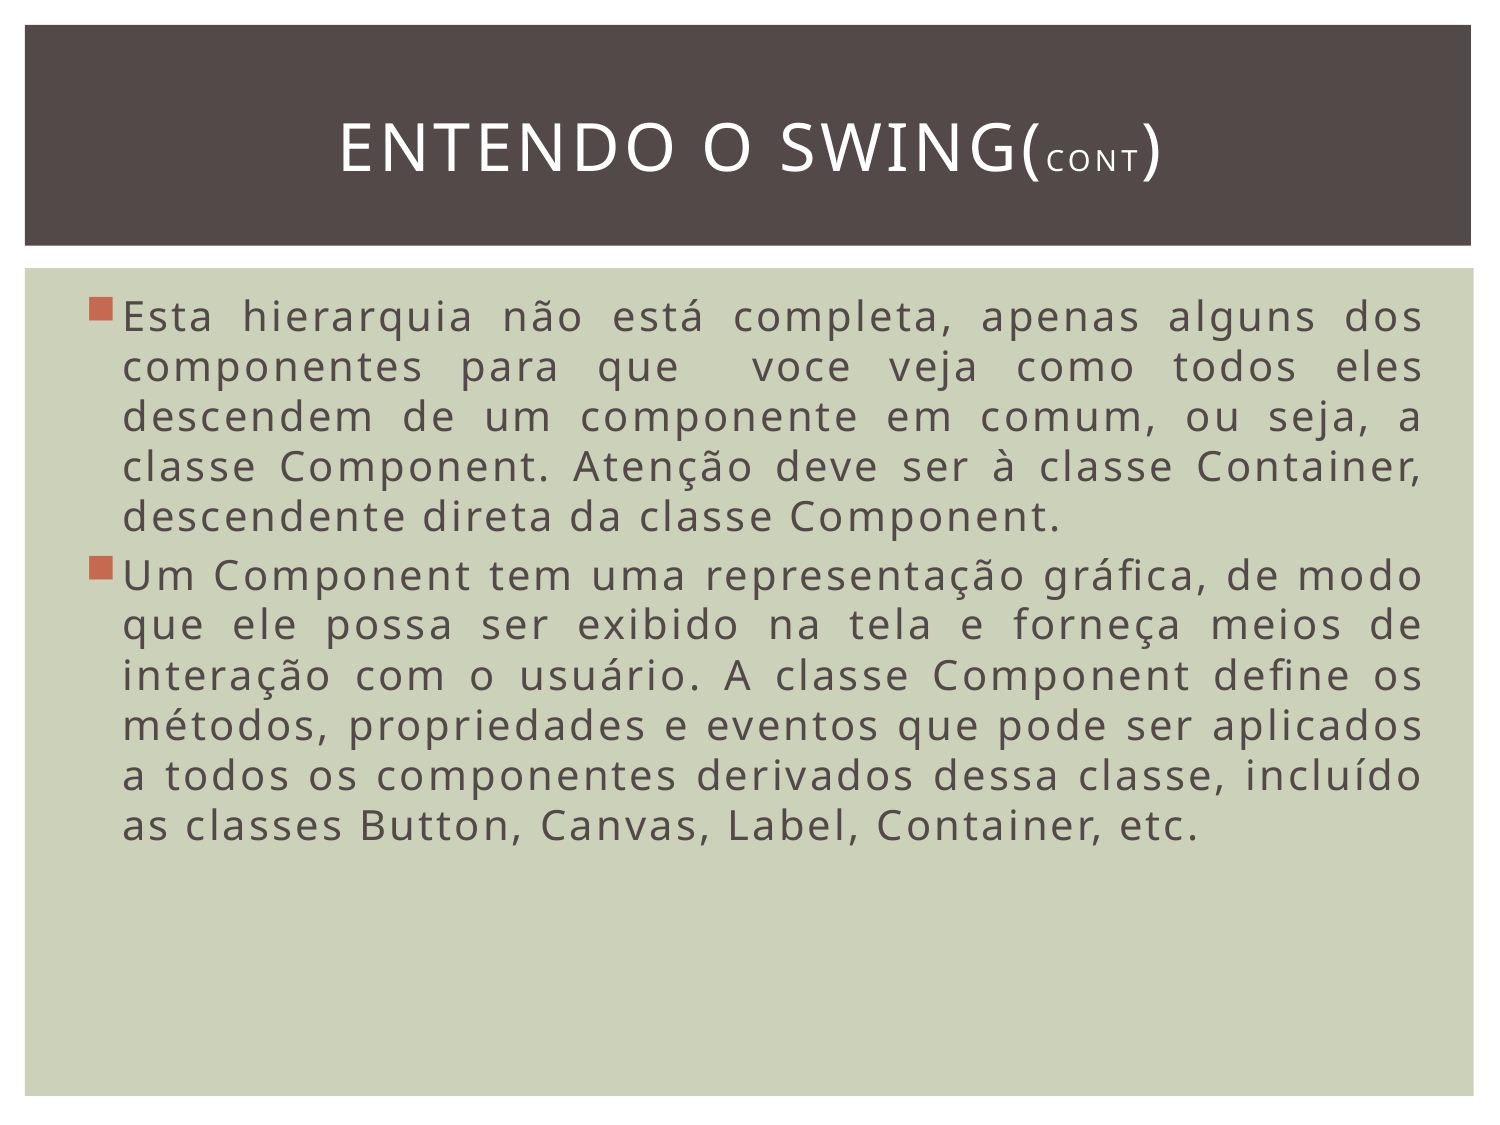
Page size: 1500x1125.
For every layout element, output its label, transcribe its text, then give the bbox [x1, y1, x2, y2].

list Esta hierarquia não está completa, apenas alguns dos componentes para que voce veja como todos eles descendem de um componente em comum, ou seja, a classe Component. Atenção deve ser à classe Container, descendente direta da classe Component. Um Component tem uma representação gráfica, de modo que ele possa ser exibido na tela e forneça meios de interação com o usuário. A classe Component define os métodos, propriedades e eventos que pode ser aplicados a todos os componentes derivados dessa classe, incluído as classes Button, Canvas, Label, Container, etc. [62, 281, 1442, 1005]
title Entendo o Swing(cont) [62, 58, 1438, 232]
